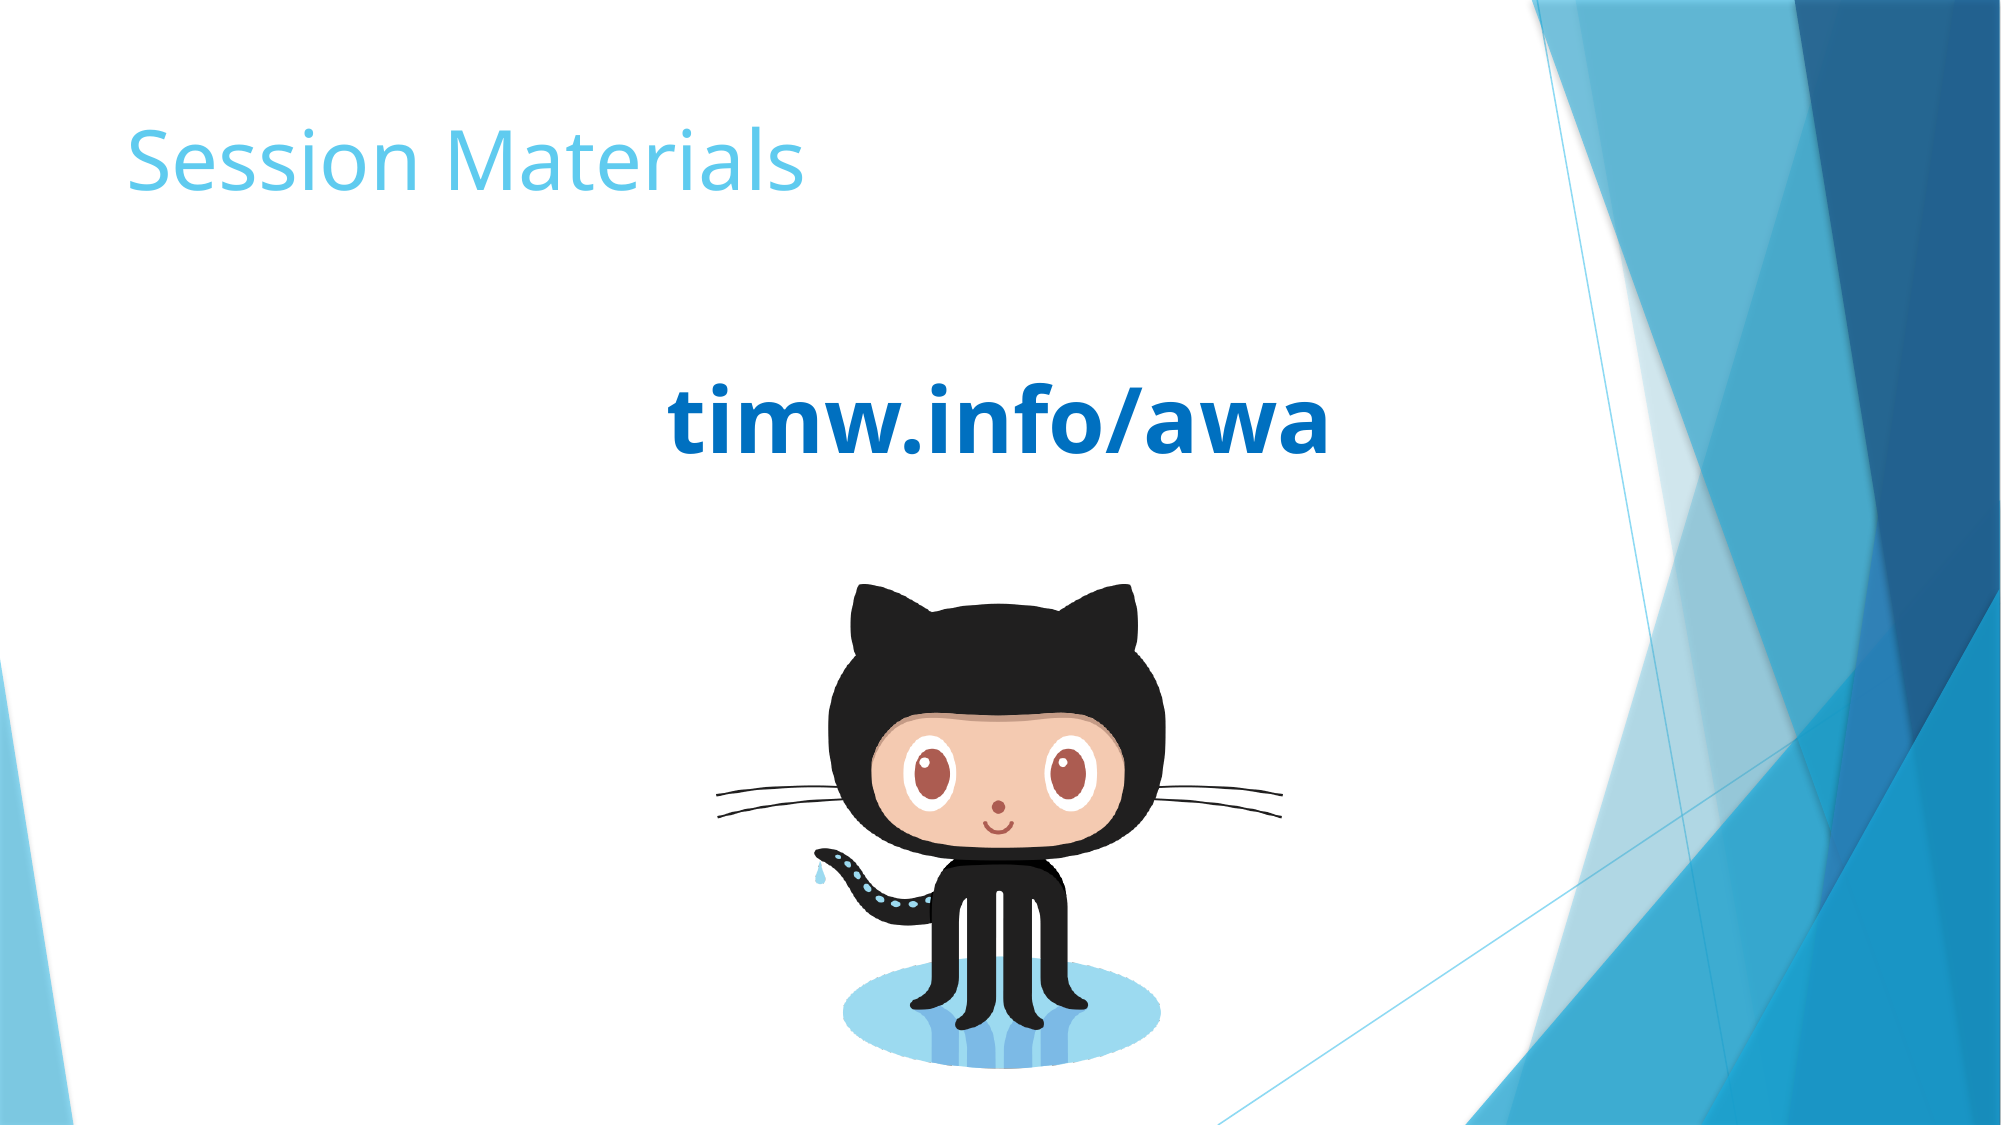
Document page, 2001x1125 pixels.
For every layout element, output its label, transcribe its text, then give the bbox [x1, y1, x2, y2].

picture [696, 574, 1303, 1079]
title Session Materials [111, 99, 1522, 317]
list timw.info/awa [0, 354, 2000, 992]
